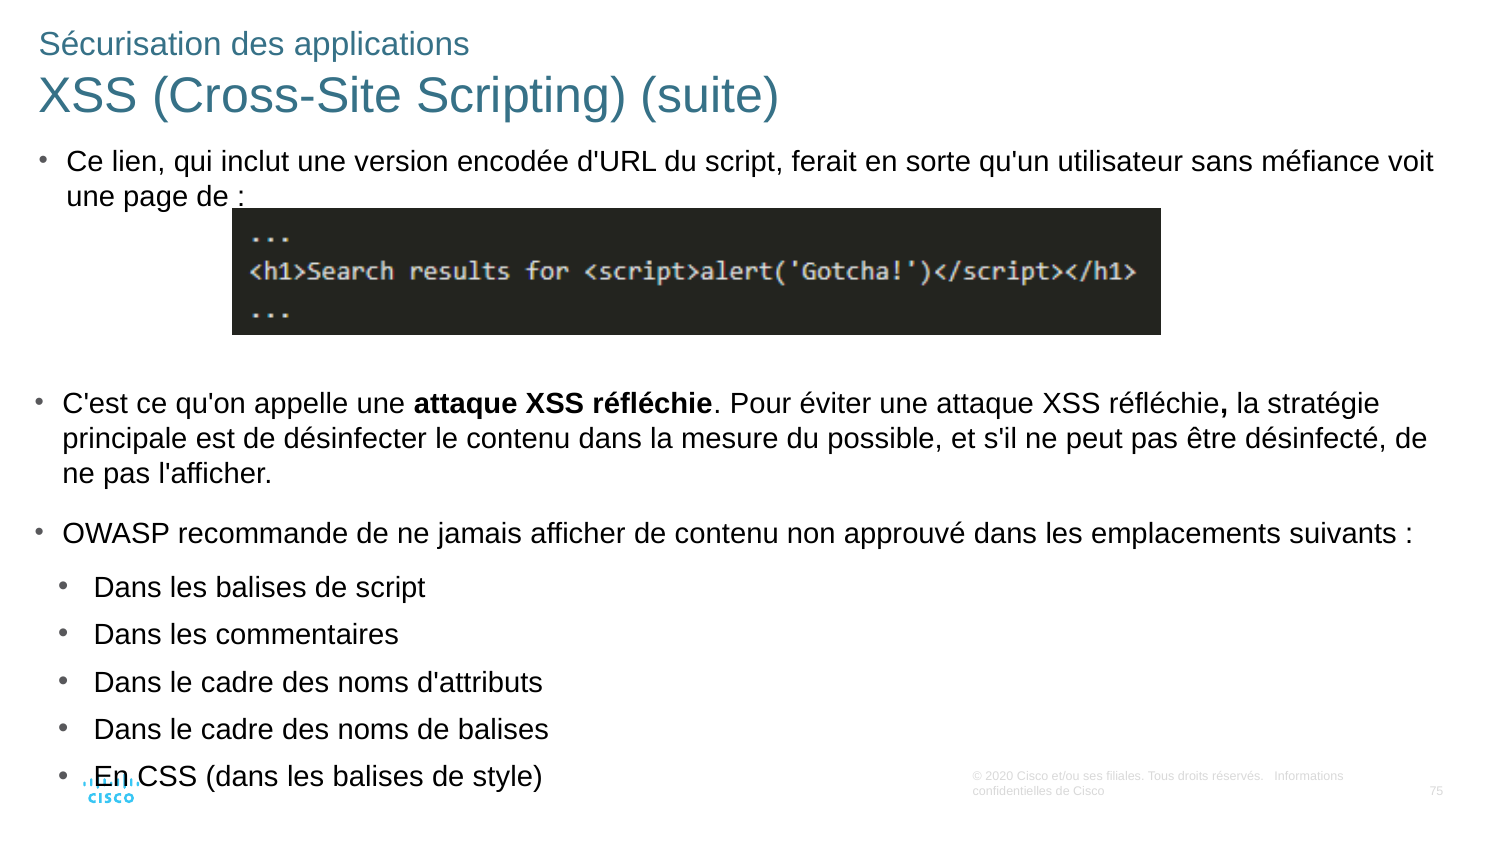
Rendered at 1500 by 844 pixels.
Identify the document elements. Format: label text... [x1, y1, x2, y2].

list Ce lien, qui inclut une version encodée d'URL du script, ferait en sorte qu'un utilisateur sans méfiance voit une page de : [23, 134, 1481, 239]
picture [231, 207, 1161, 336]
text_box Sécurisation des applications XSS (Cross-Site Scripting) (suite) [23, 10, 1500, 135]
text_box C'est ce qu'on appelle une attaque XSS réfléchie. Pour éviter une attaque XSS réfléchie, la stratégie principale est de désinfecter le contenu dans la mesure du possible, et s'il ne peut pas être désinfecté, de ne pas l'afficher. OWASP recommande de ne jamais afficher de contenu non approuvé dans les emplacements suivants : Dans les balises de script Dans les commentaires Dans le cadre des noms d'attributs Dans le cadre des noms de balises En CSS (dans les balises de style) [19, 376, 1477, 770]
